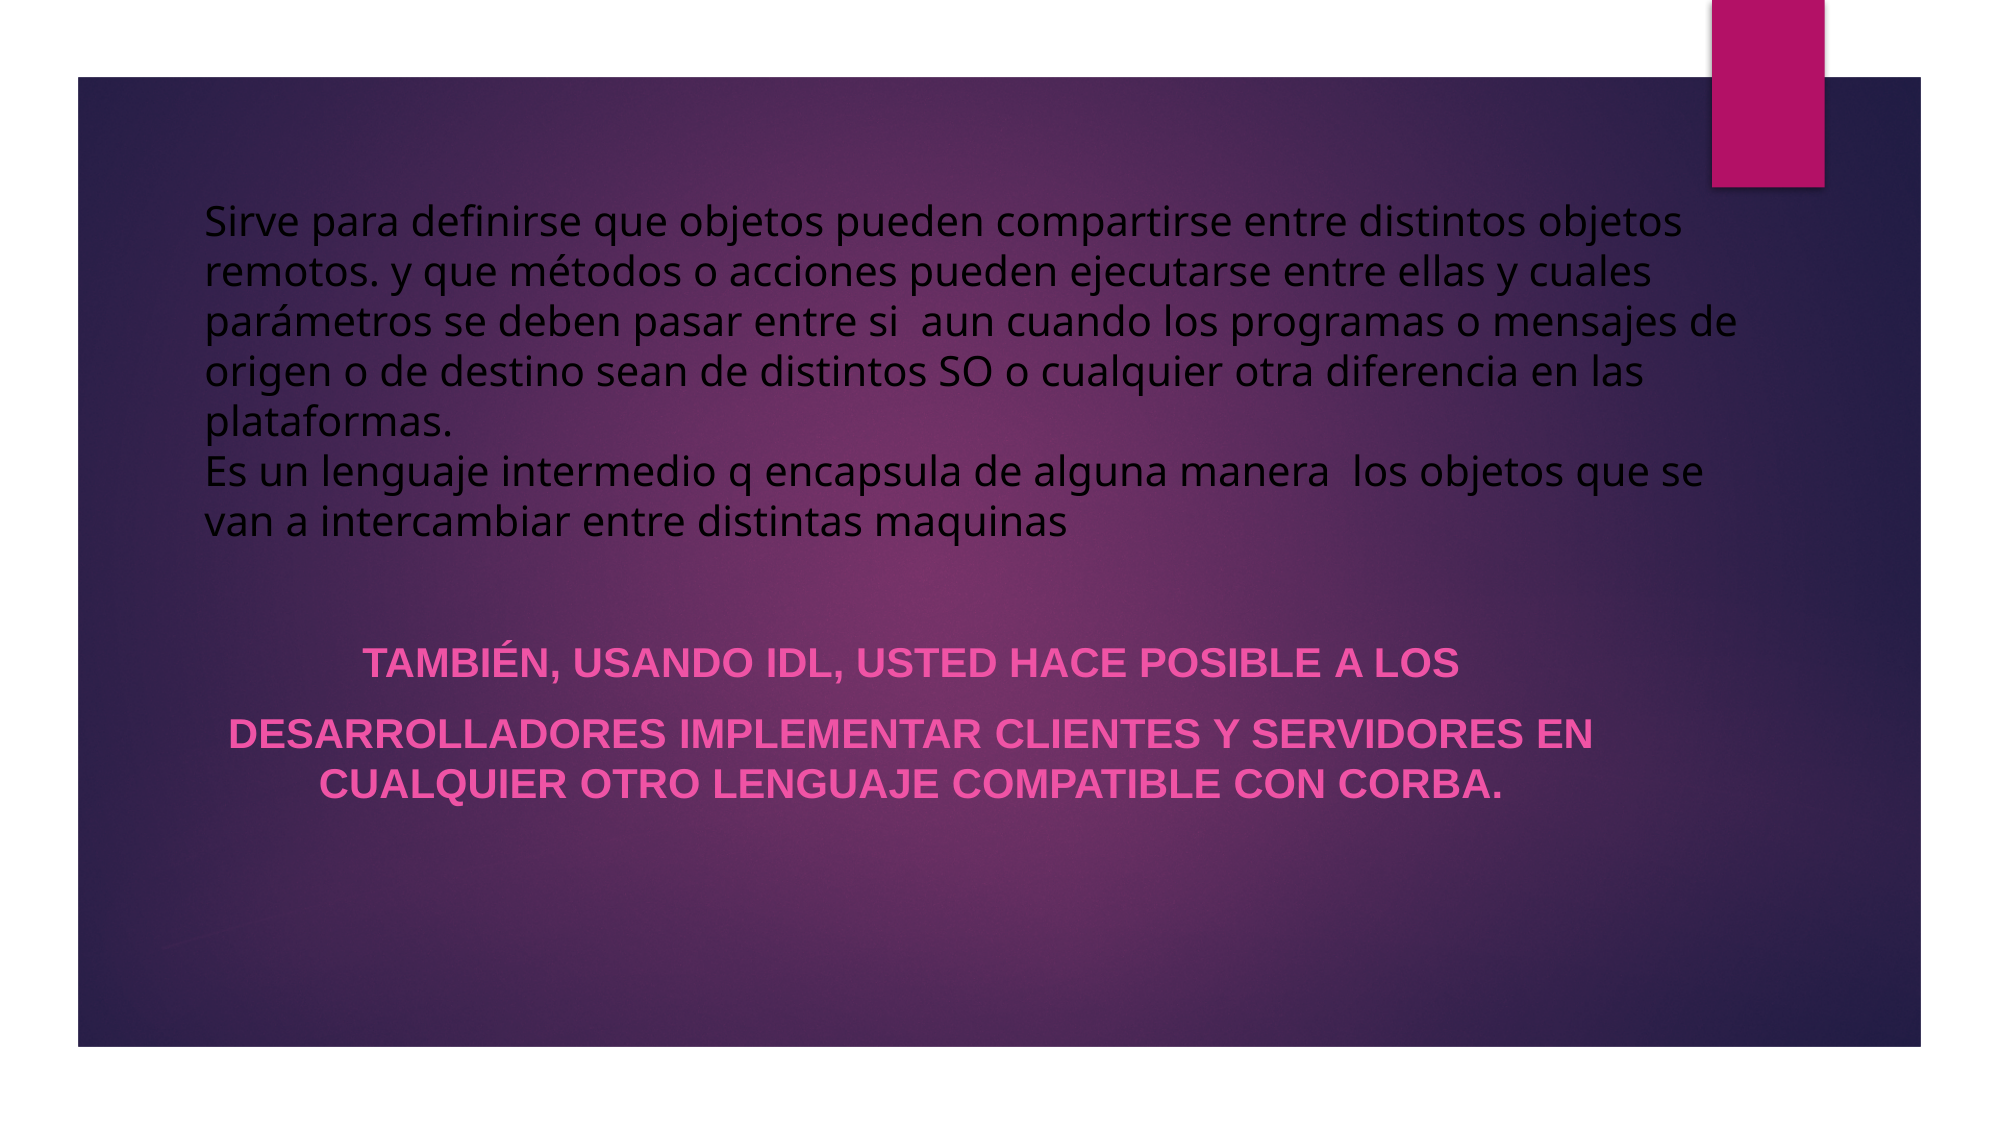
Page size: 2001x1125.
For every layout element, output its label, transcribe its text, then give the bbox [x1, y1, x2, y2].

title Sirve para definirse que objetos pueden compartirse entre distintos objetos remotos. y que métodos o acciones pueden ejecutarse entre ellas y cuales parámetros se deben pasar entre si aun cuando los programas o mensajes de origen o de destino sean de distintos SO o cualquier otra diferencia en las plataformas. Es un lenguaje intermedio q encapsula de alguna manera los objetos que se van a intercambiar entre distintas maquinas [189, 126, 1777, 603]
subtitle También, usando IDL, usted hace posible a los desarrolladores implementar clientes y servidores en cualquier otro lenguaje compatible con CORBA. [189, 625, 1638, 925]
